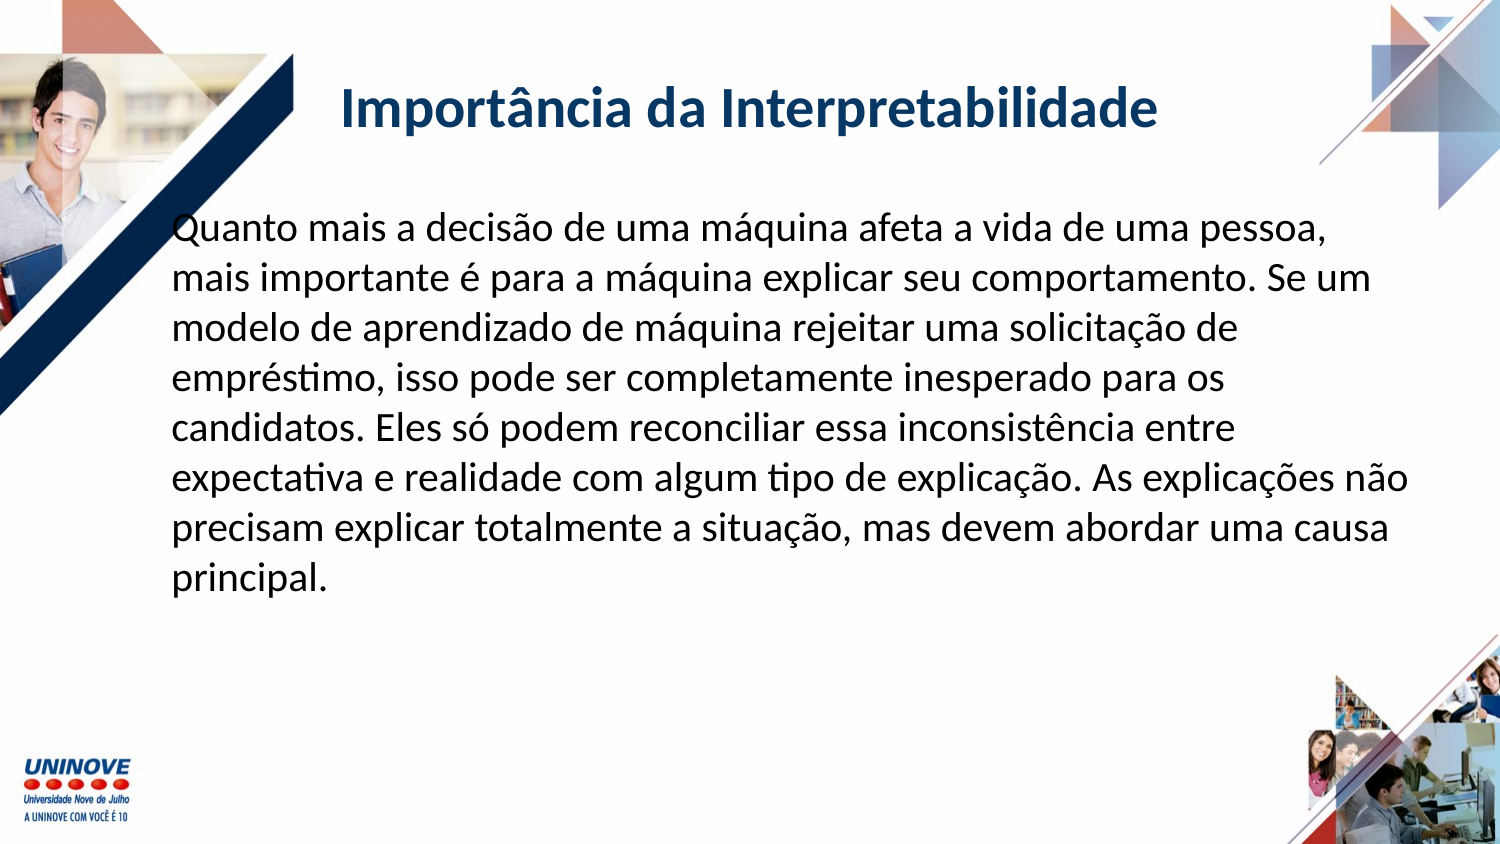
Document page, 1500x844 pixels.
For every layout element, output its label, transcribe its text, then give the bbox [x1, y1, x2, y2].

title Importância da Interpretabilidade [75, 33, 1425, 175]
list Quanto mais a decisão de uma máquina afeta a vida de uma pessoa, mais importante é para a máquina explicar seu comportamento. Se um modelo de aprendizado de máquina rejeitar uma solicitação de empréstimo, isso pode ser completamente inesperado para os candidatos. Eles só podem reconciliar essa inconsistência entre expectativa e realidade com algum tipo de explicação. As explicações não precisam explicar totalmente a situação, mas devem abordar uma causa principal. [156, 192, 1425, 729]
picture [0, 0, 1500, 844]
